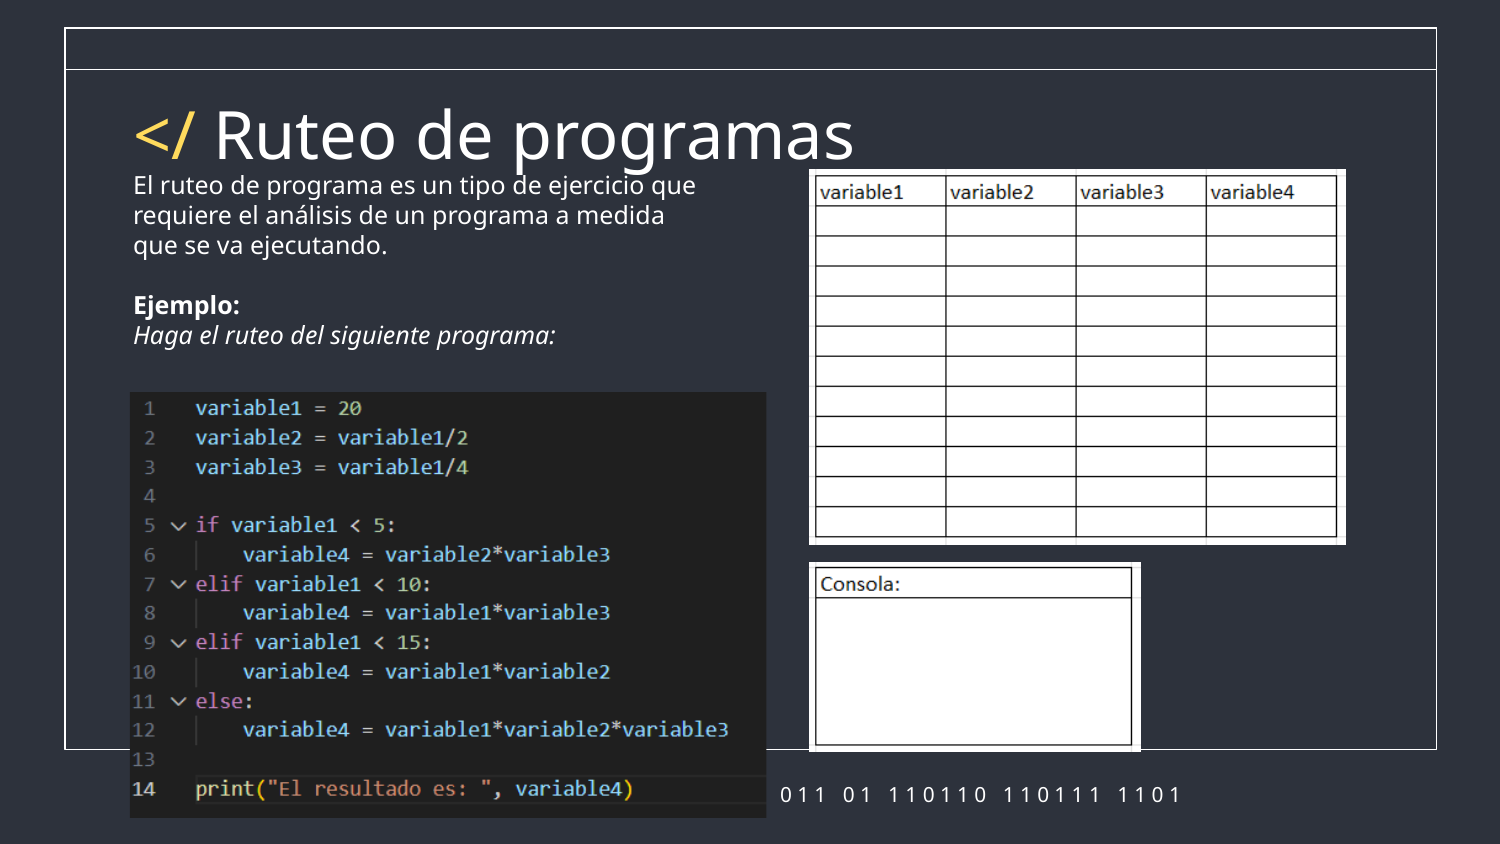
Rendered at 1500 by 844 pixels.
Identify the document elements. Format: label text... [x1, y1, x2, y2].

picture [129, 392, 767, 818]
picture [808, 169, 1346, 545]
title </ Ruteo de programas [118, 78, 1382, 170]
picture [808, 562, 1141, 752]
list El ruteo de programa es un tipo de ejercicio que requiere el análisis de un programa a medida que se va ejecutando. Ejemplo: Haga el ruteo del siguiente programa: [118, 154, 724, 640]
